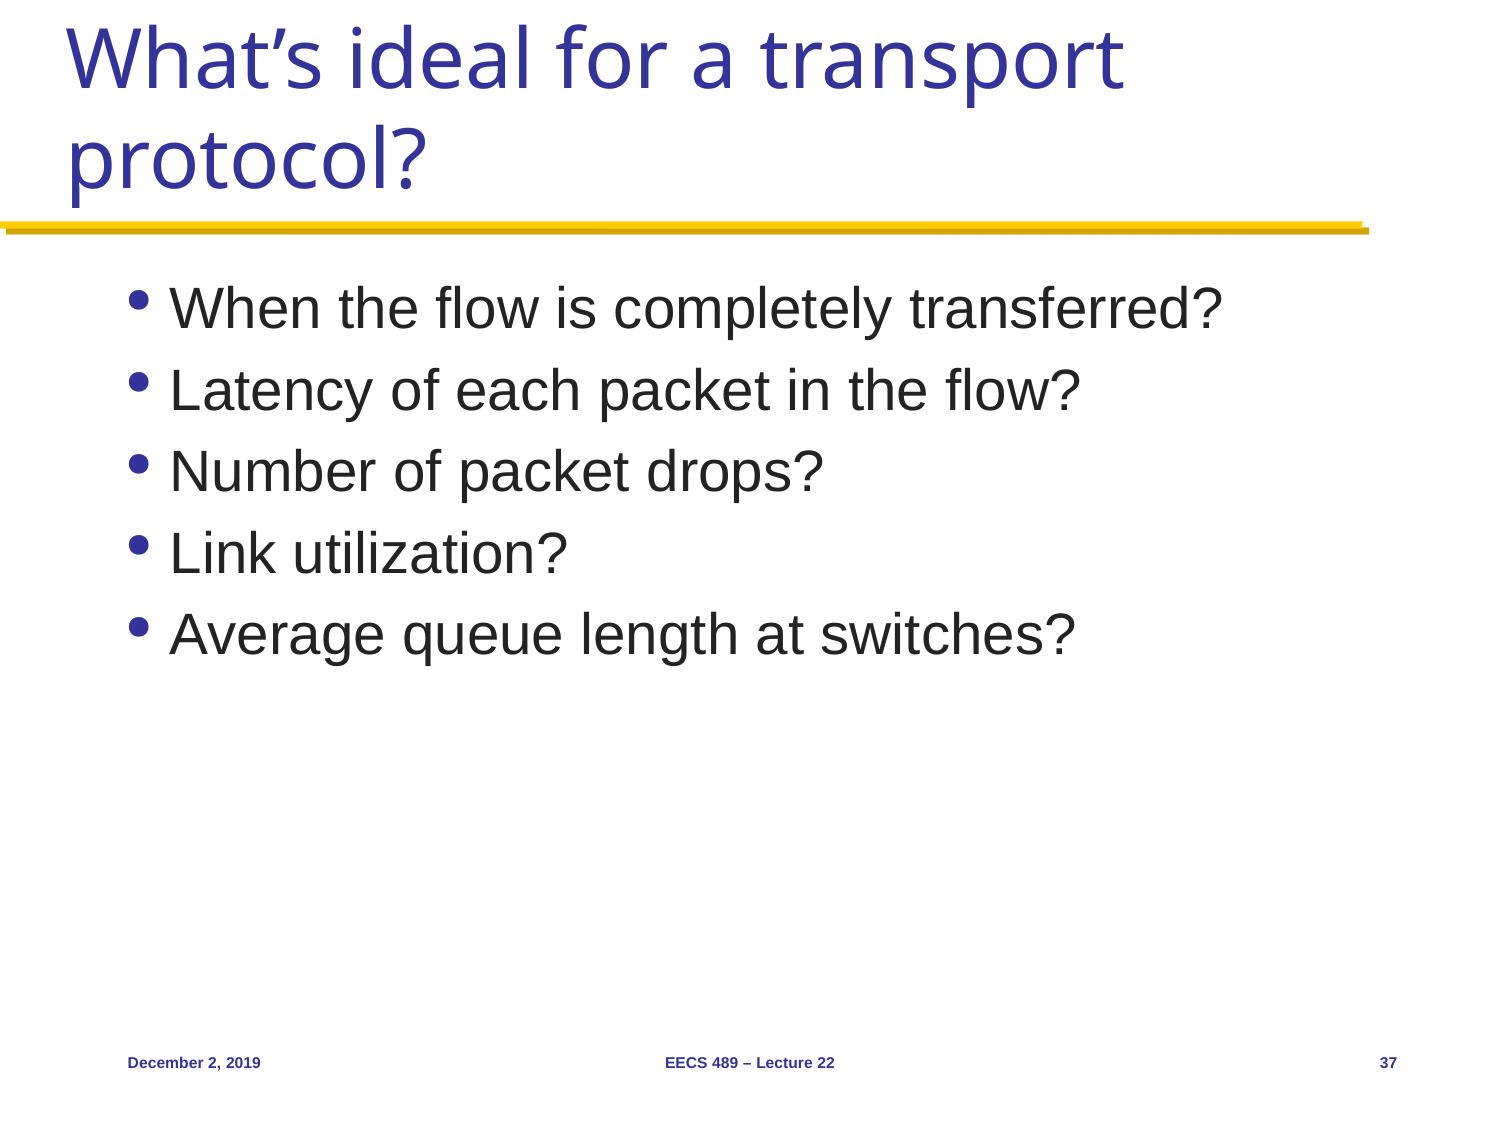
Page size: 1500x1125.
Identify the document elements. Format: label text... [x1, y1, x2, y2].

title What’s ideal for a transport protocol? [49, 24, 1451, 213]
footer EECS 489 – Lecture 22 [512, 1024, 988, 1101]
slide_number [112, 1024, 426, 1101]
slide_number 37 [1312, 1024, 1413, 1101]
list When the flow is completely transferred? Latency of each packet in the flow? Number of packet drops? Link utilization? Average queue length at switches? [112, 262, 1413, 988]
